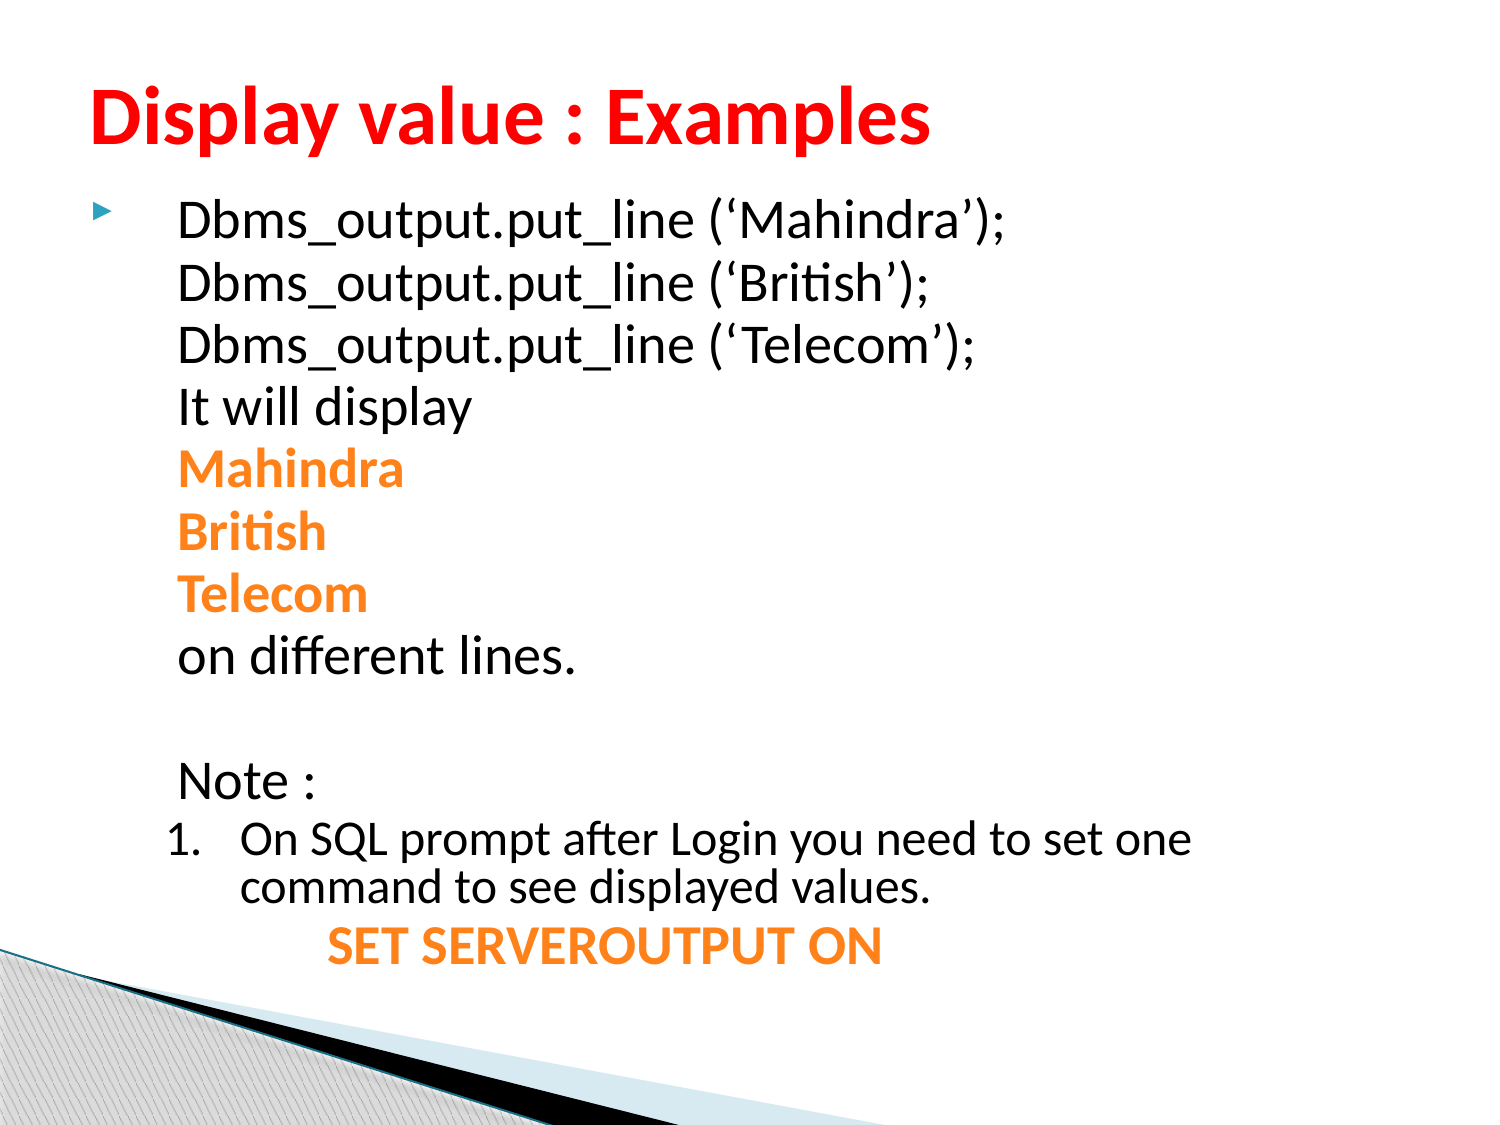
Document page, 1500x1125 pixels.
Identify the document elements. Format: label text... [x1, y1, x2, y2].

list Dbms_output.put_line (‘Mahindra’); Dbms_output.put_line (‘British’); Dbms_output.put_line (‘Telecom’); It will display Mahindra British Telecom on different lines. Note : On SQL prompt after Login you need to set one command to see displayed values. SET SERVEROUTPUT ON [75, 188, 1365, 1062]
title Display value : Examples [75, 45, 1300, 179]
